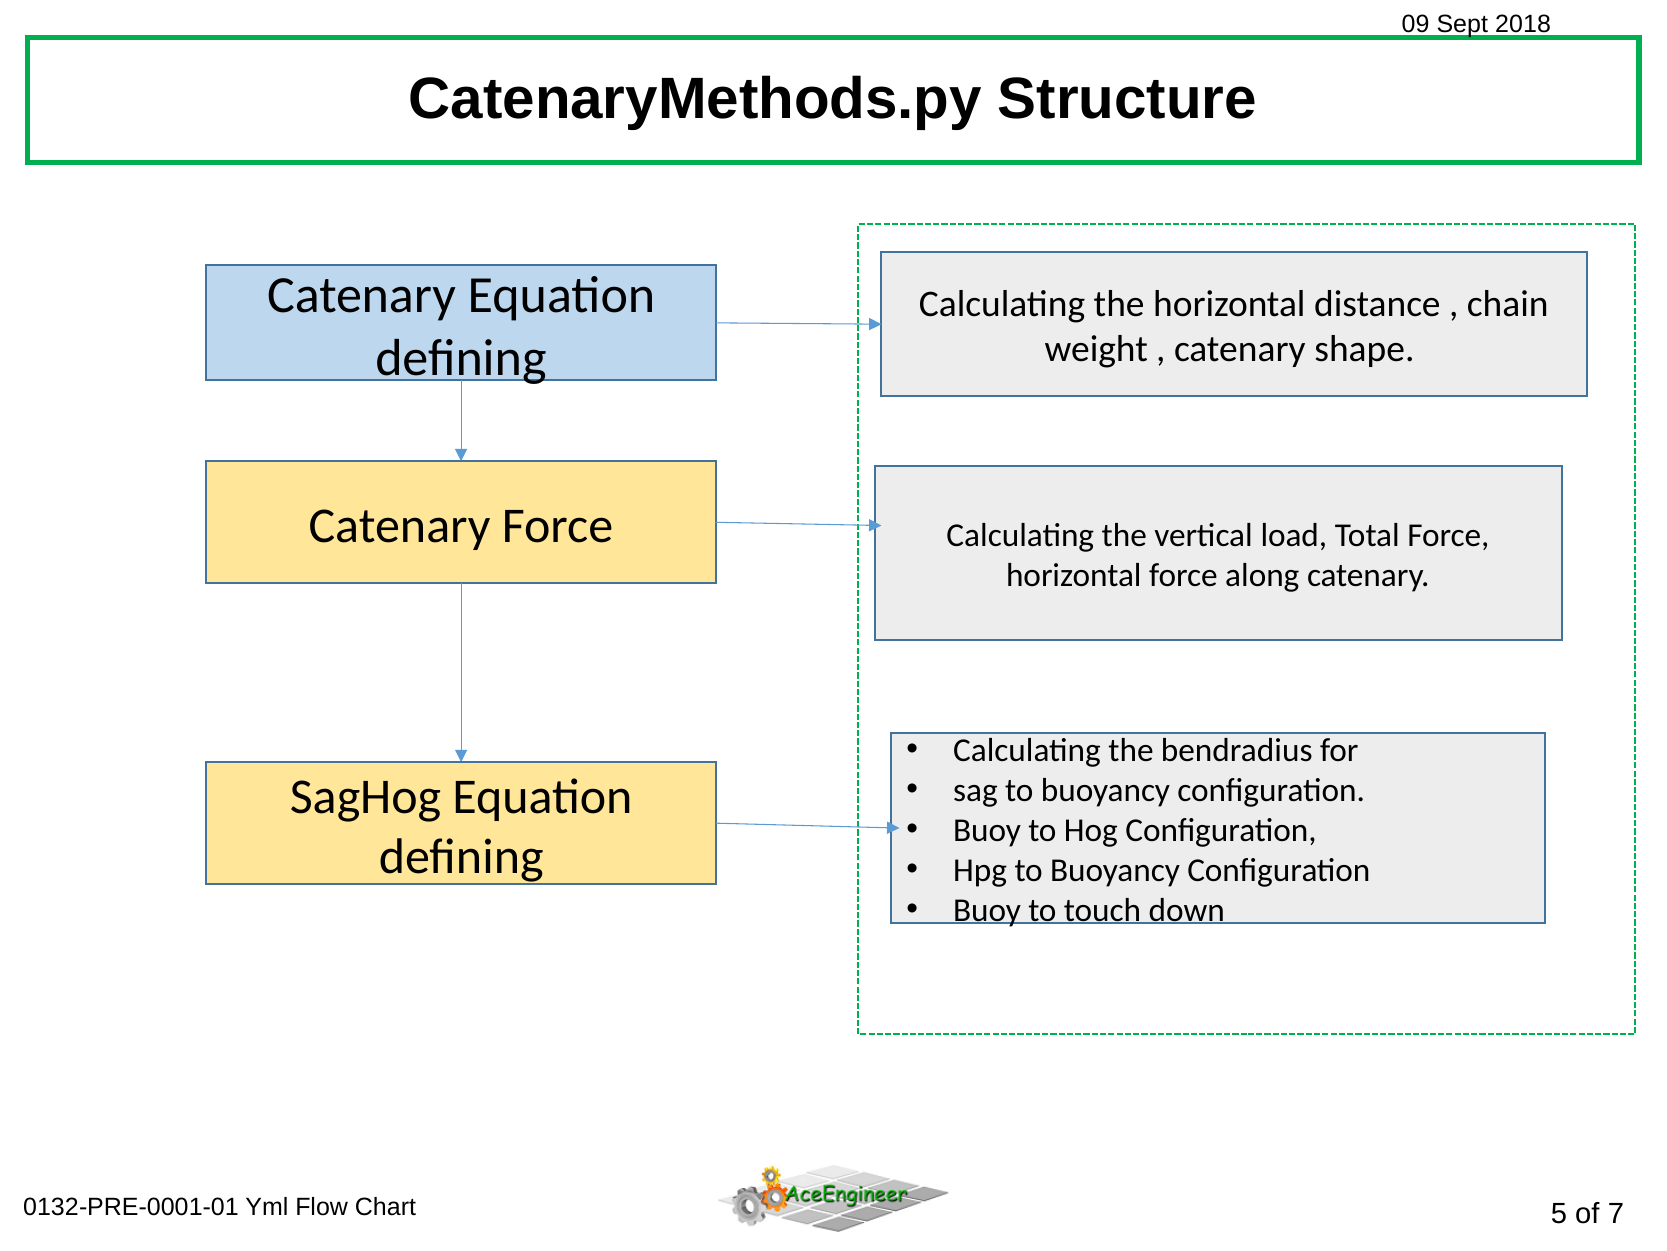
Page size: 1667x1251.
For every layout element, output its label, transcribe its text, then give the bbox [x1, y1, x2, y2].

picture [0, 0, 1667, 1250]
list CatenaryMethods.py Structure [31, 37, 1636, 163]
text_box Calculating the vertical load, Total Force, horizontal force along catenary. [874, 465, 1563, 641]
text_box Calculating the bendradius for sag to buoyancy configuration. Buoy to Hog Configuration, Hpg to Buoyancy Configuration Buoy to touch down [890, 732, 1546, 924]
text_box Calculating the horizontal distance , chain weight , catenary shape. [880, 251, 1588, 397]
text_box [715, 823, 900, 829]
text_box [715, 522, 882, 526]
text_box Catenary Force [205, 460, 717, 584]
text_box [857, 223, 1636, 1035]
text_box Catenary Equation defining [205, 264, 717, 381]
text_box SagHog Equation defining [205, 761, 717, 885]
